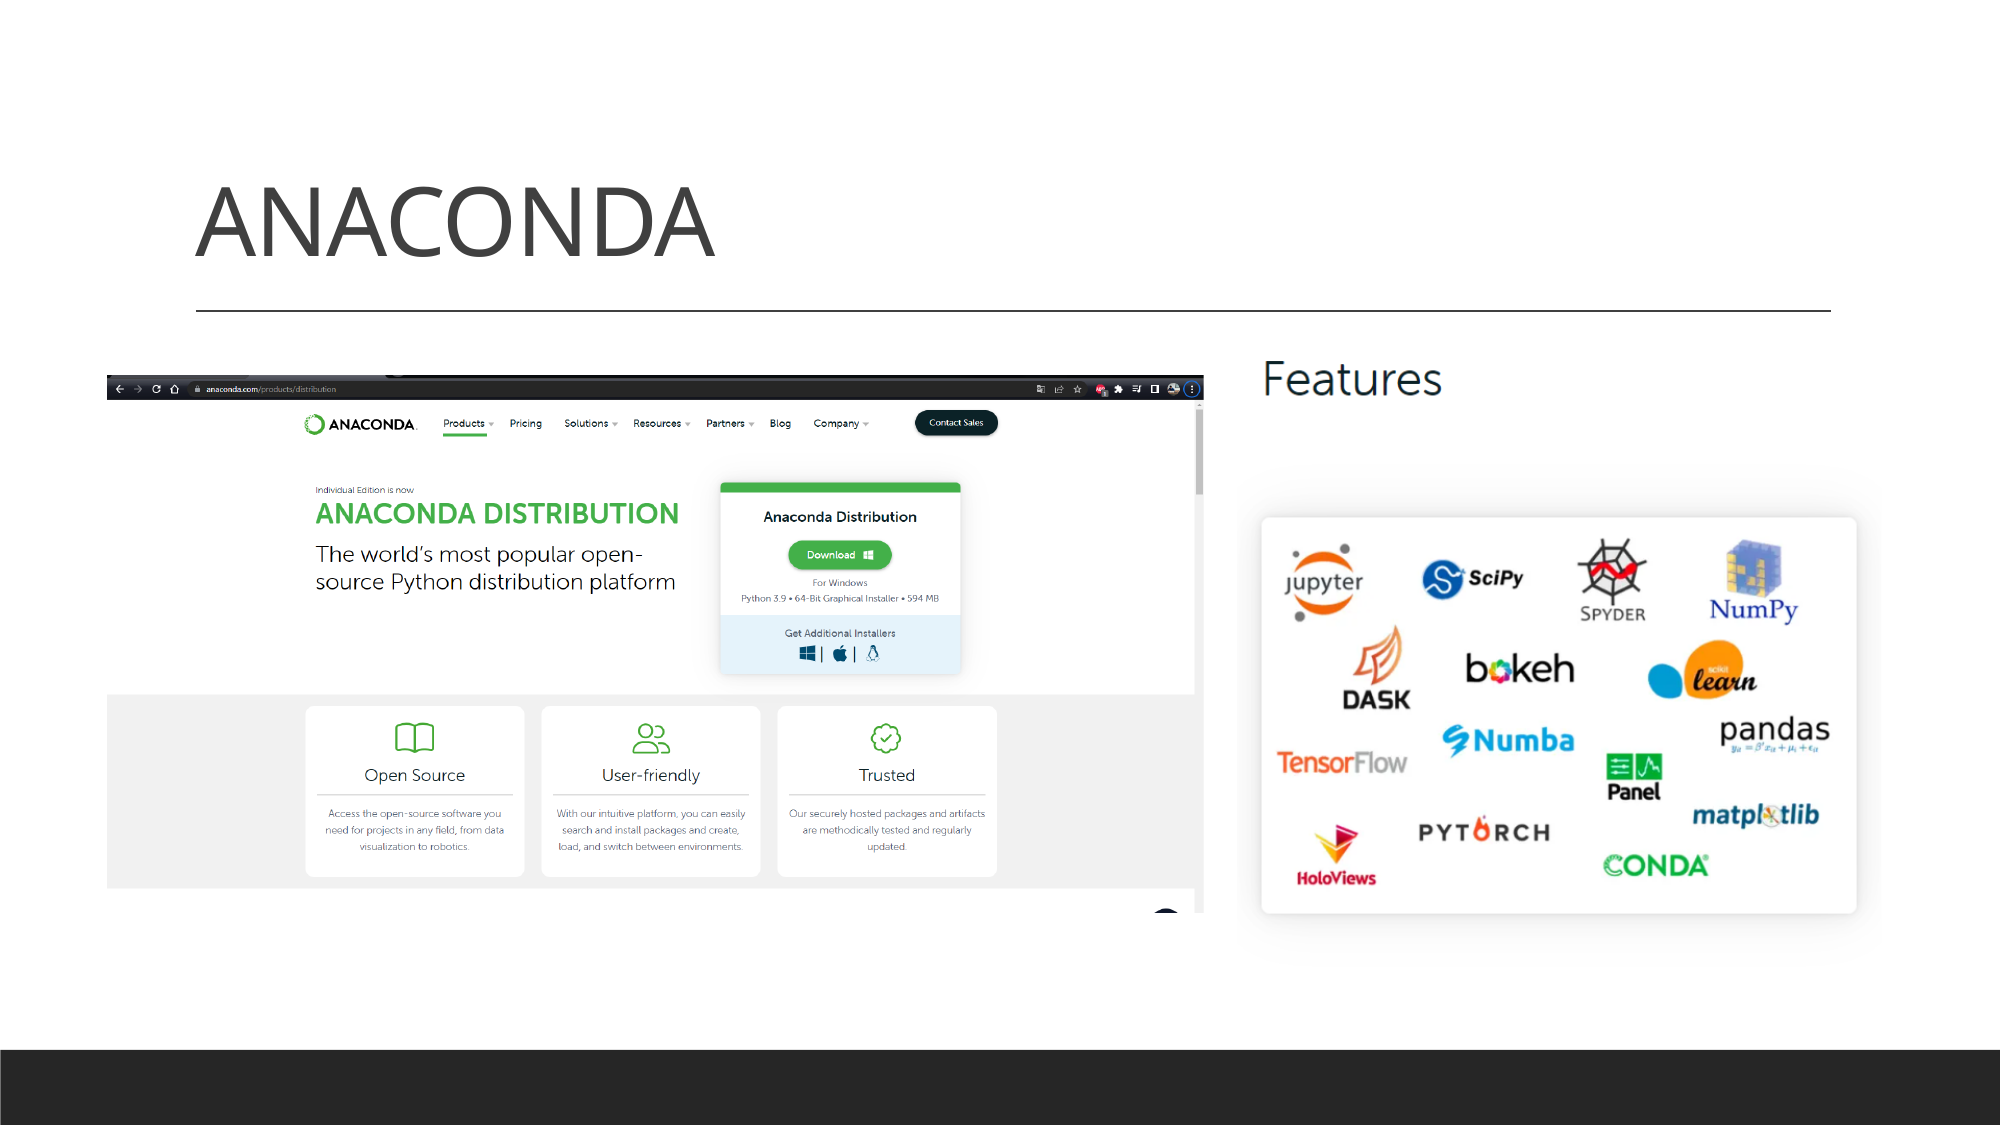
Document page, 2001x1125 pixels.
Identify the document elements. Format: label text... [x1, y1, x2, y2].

picture [1236, 312, 1882, 976]
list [106, 374, 1205, 913]
title ANACONDA [180, 47, 1830, 285]
